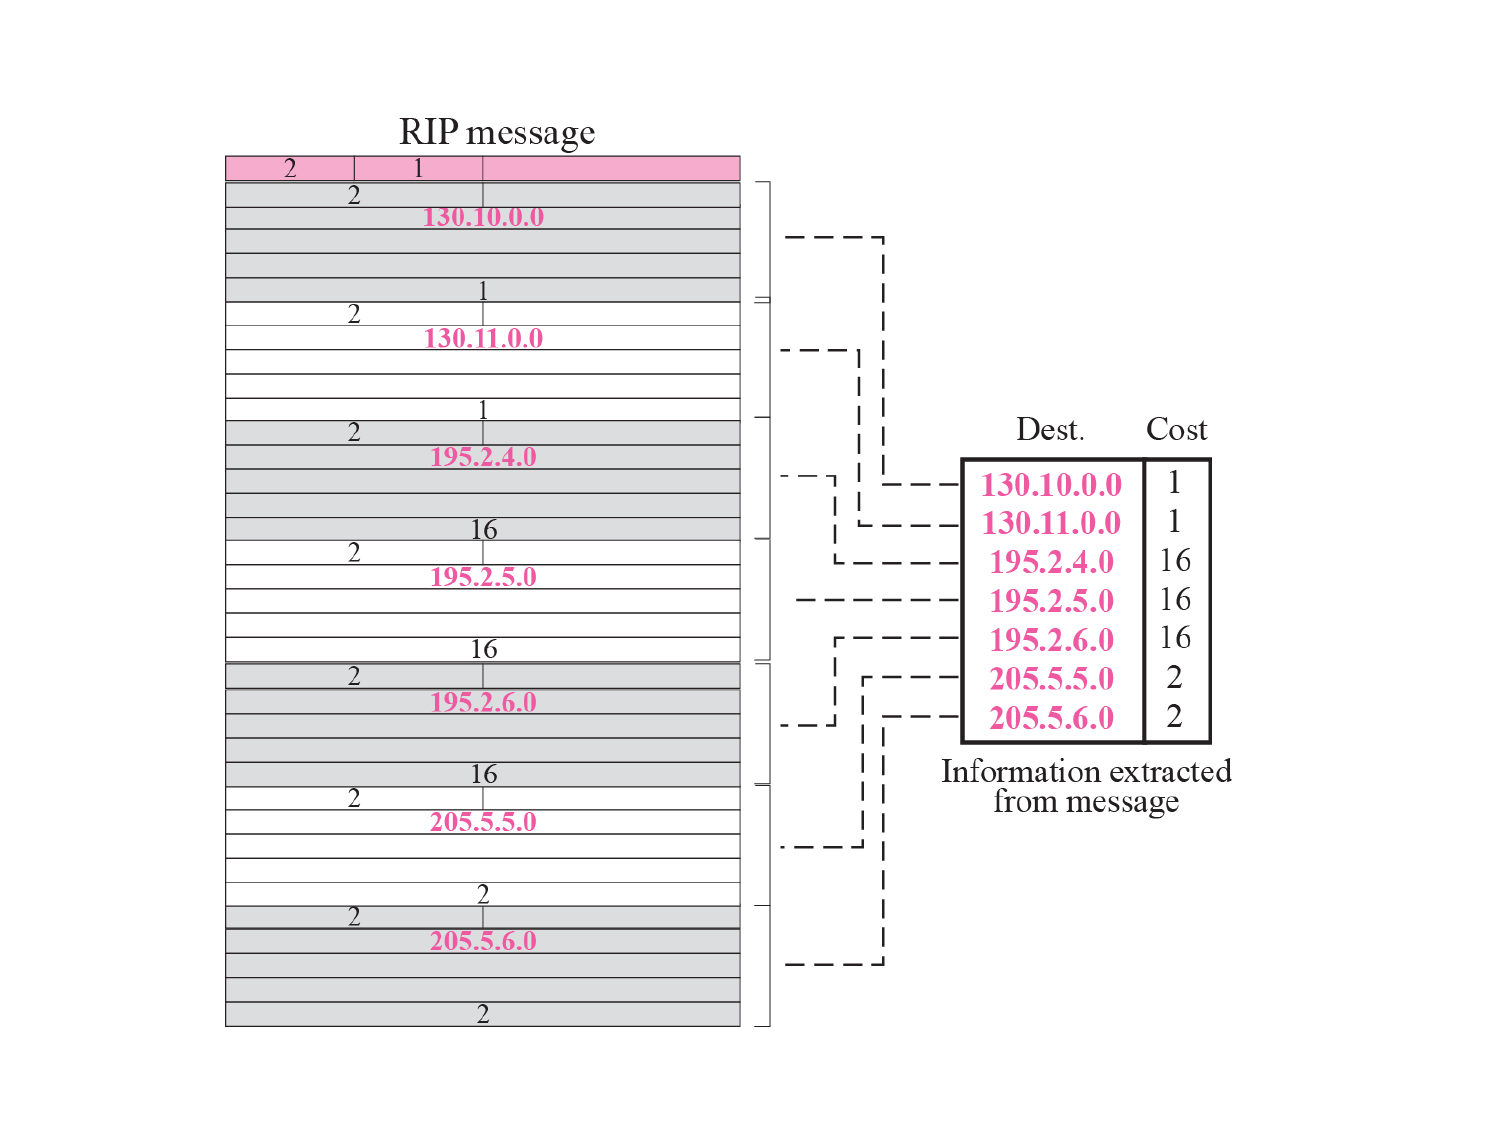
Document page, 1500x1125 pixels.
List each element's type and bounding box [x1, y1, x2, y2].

picture [224, 112, 1232, 1032]
